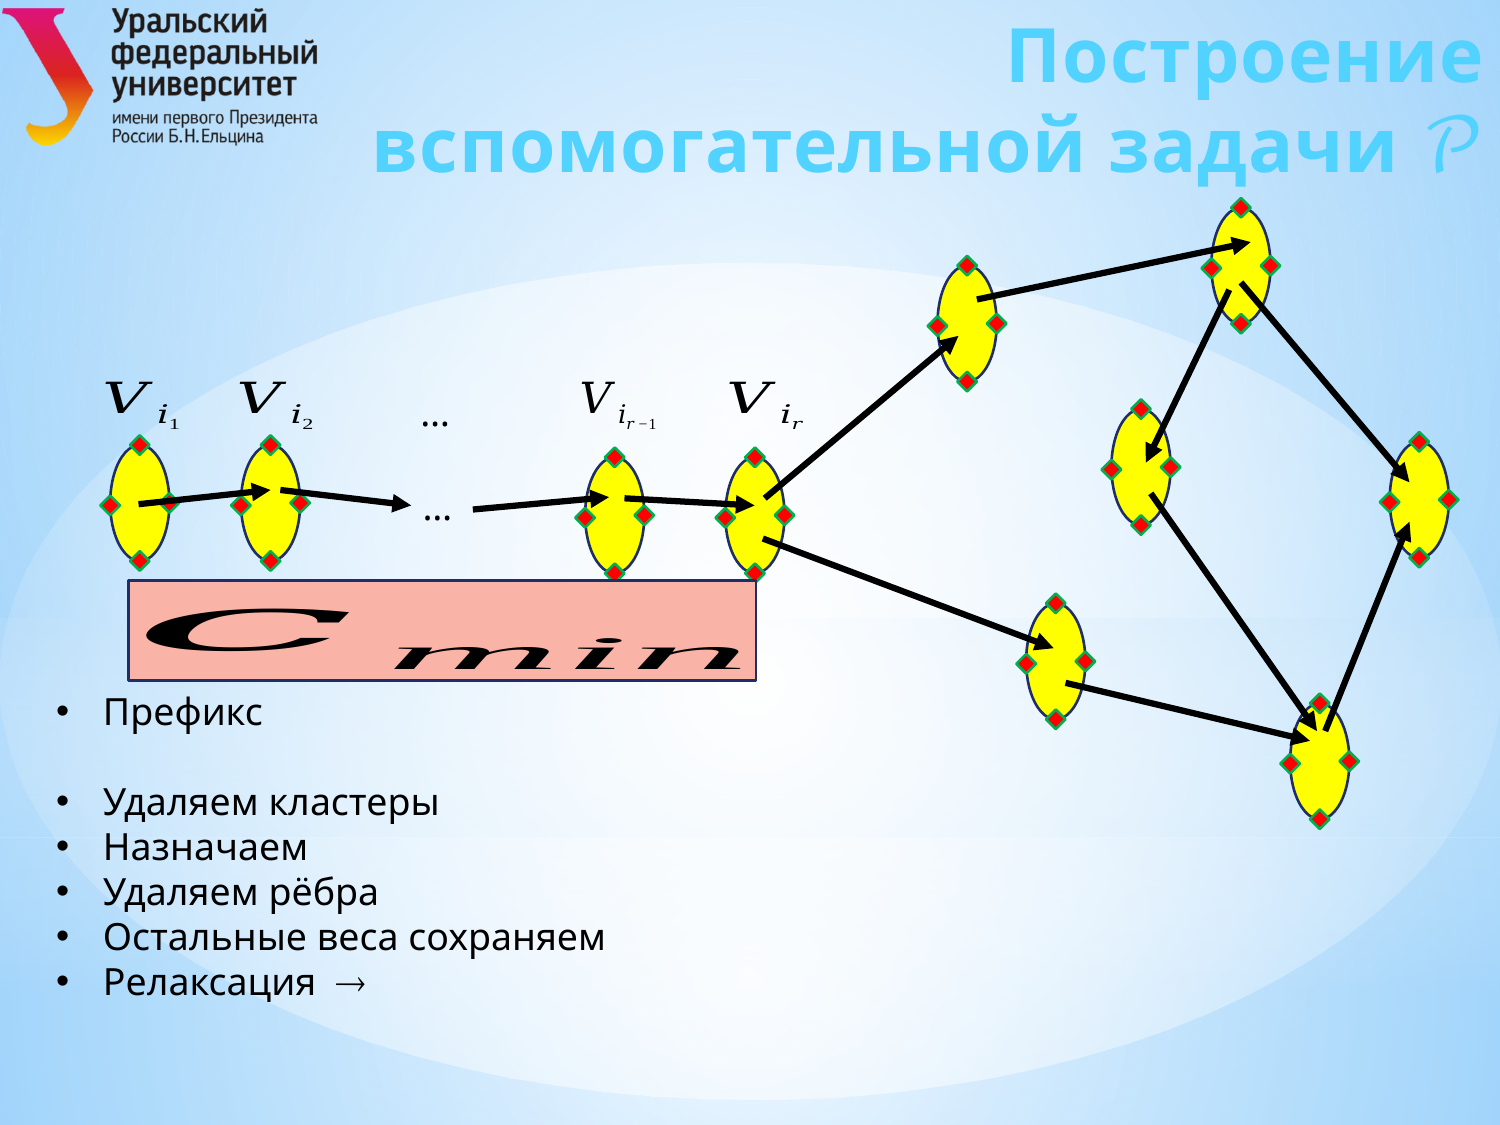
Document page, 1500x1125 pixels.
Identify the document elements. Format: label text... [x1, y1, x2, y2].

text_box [100, 197, 1459, 830]
text_box Построение вспомогательной задачи 𝒫 [336, 0, 1500, 195]
picture [0, 0, 337, 154]
